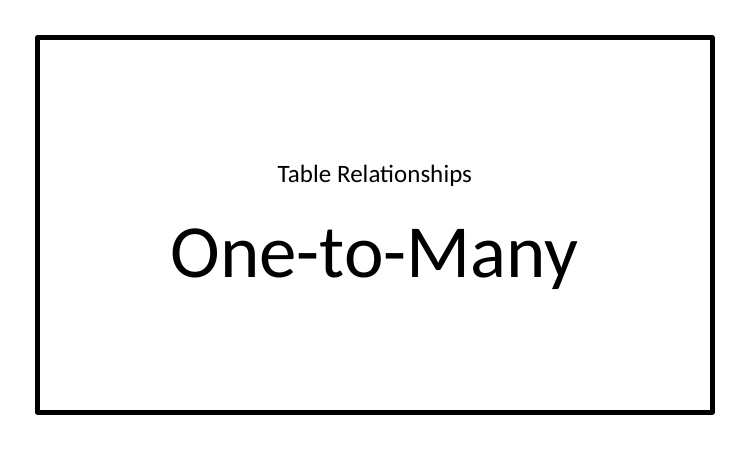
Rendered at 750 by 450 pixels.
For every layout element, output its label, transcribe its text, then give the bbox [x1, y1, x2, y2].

list Table Relationships One-to-Many [35, 35, 715, 415]
